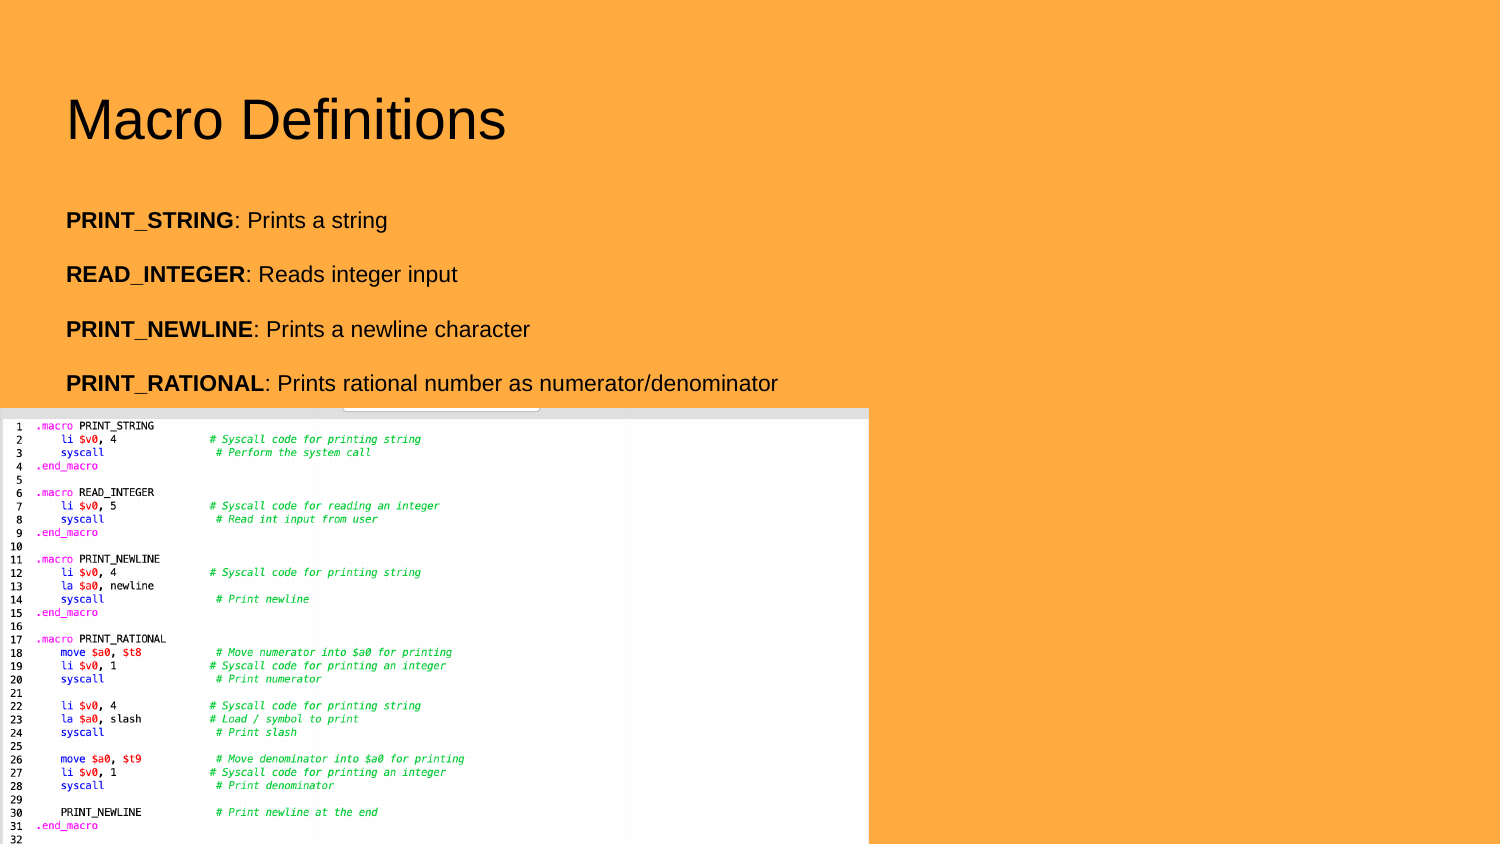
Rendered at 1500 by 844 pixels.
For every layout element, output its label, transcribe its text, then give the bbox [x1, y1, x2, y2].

picture [0, 407, 869, 844]
title Macro Definitions [51, 72, 1449, 167]
list PRINT_STRING: Prints a string READ_INTEGER: Reads integer input PRINT_NEWLINE: Prints a newline character PRINT_RATIONAL: Prints rational number as numerator/denominator [51, 189, 1449, 750]
